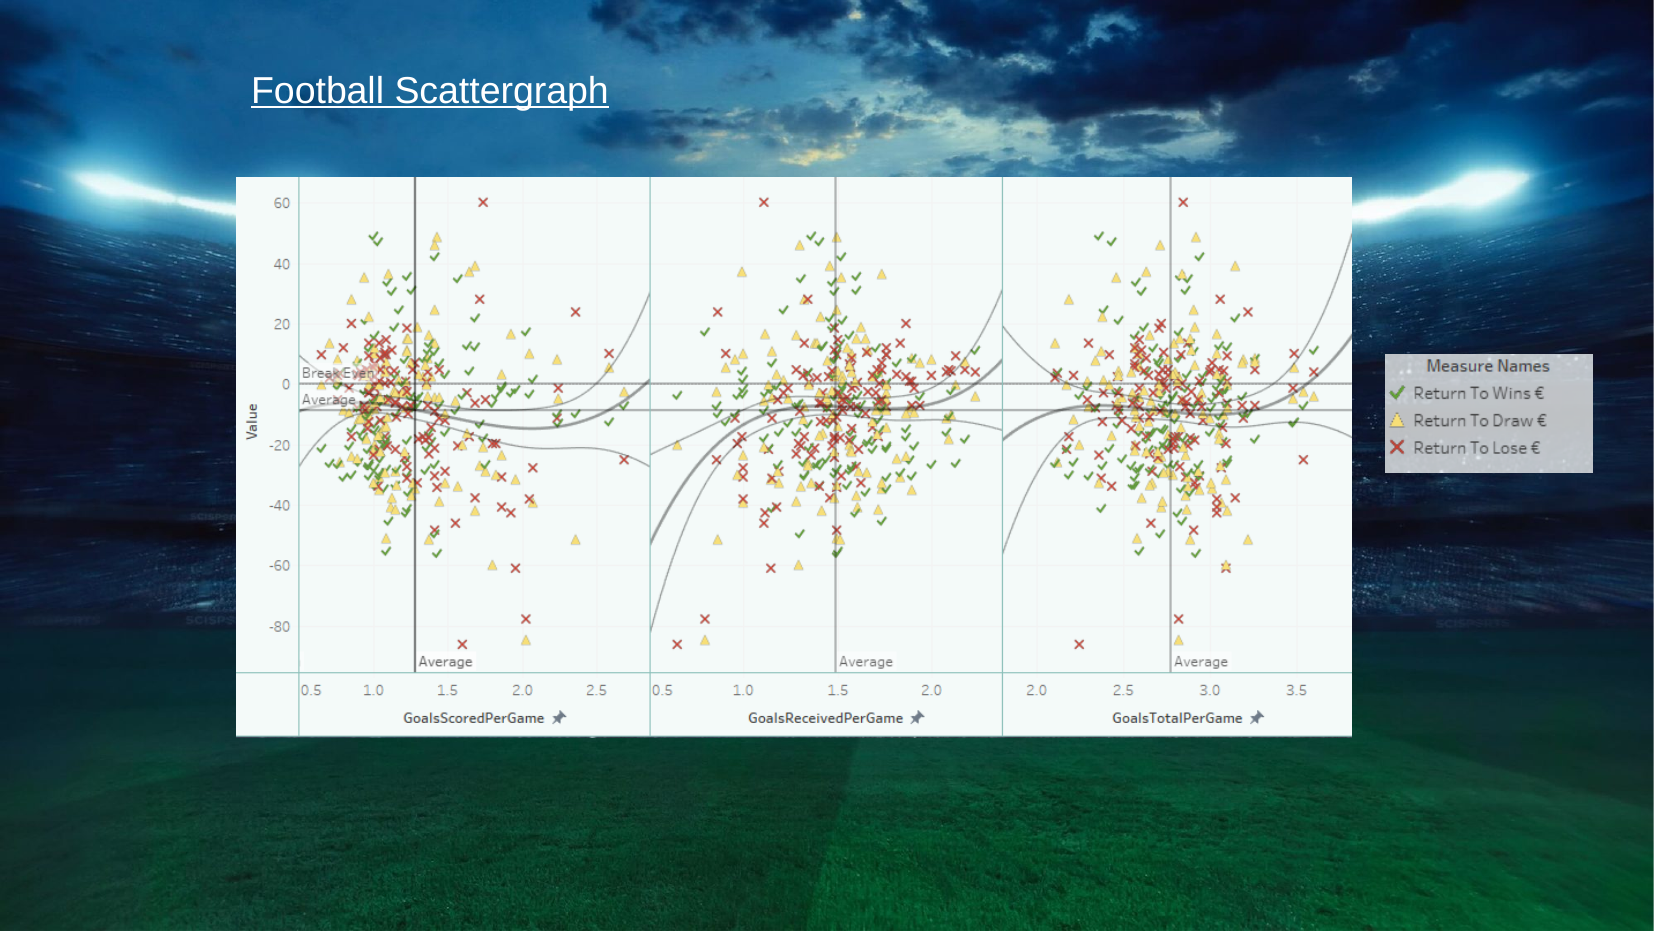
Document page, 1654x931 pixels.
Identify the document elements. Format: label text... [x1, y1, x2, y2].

picture [0, 0, 1654, 931]
text_box Football Scattergraph [236, 58, 975, 175]
